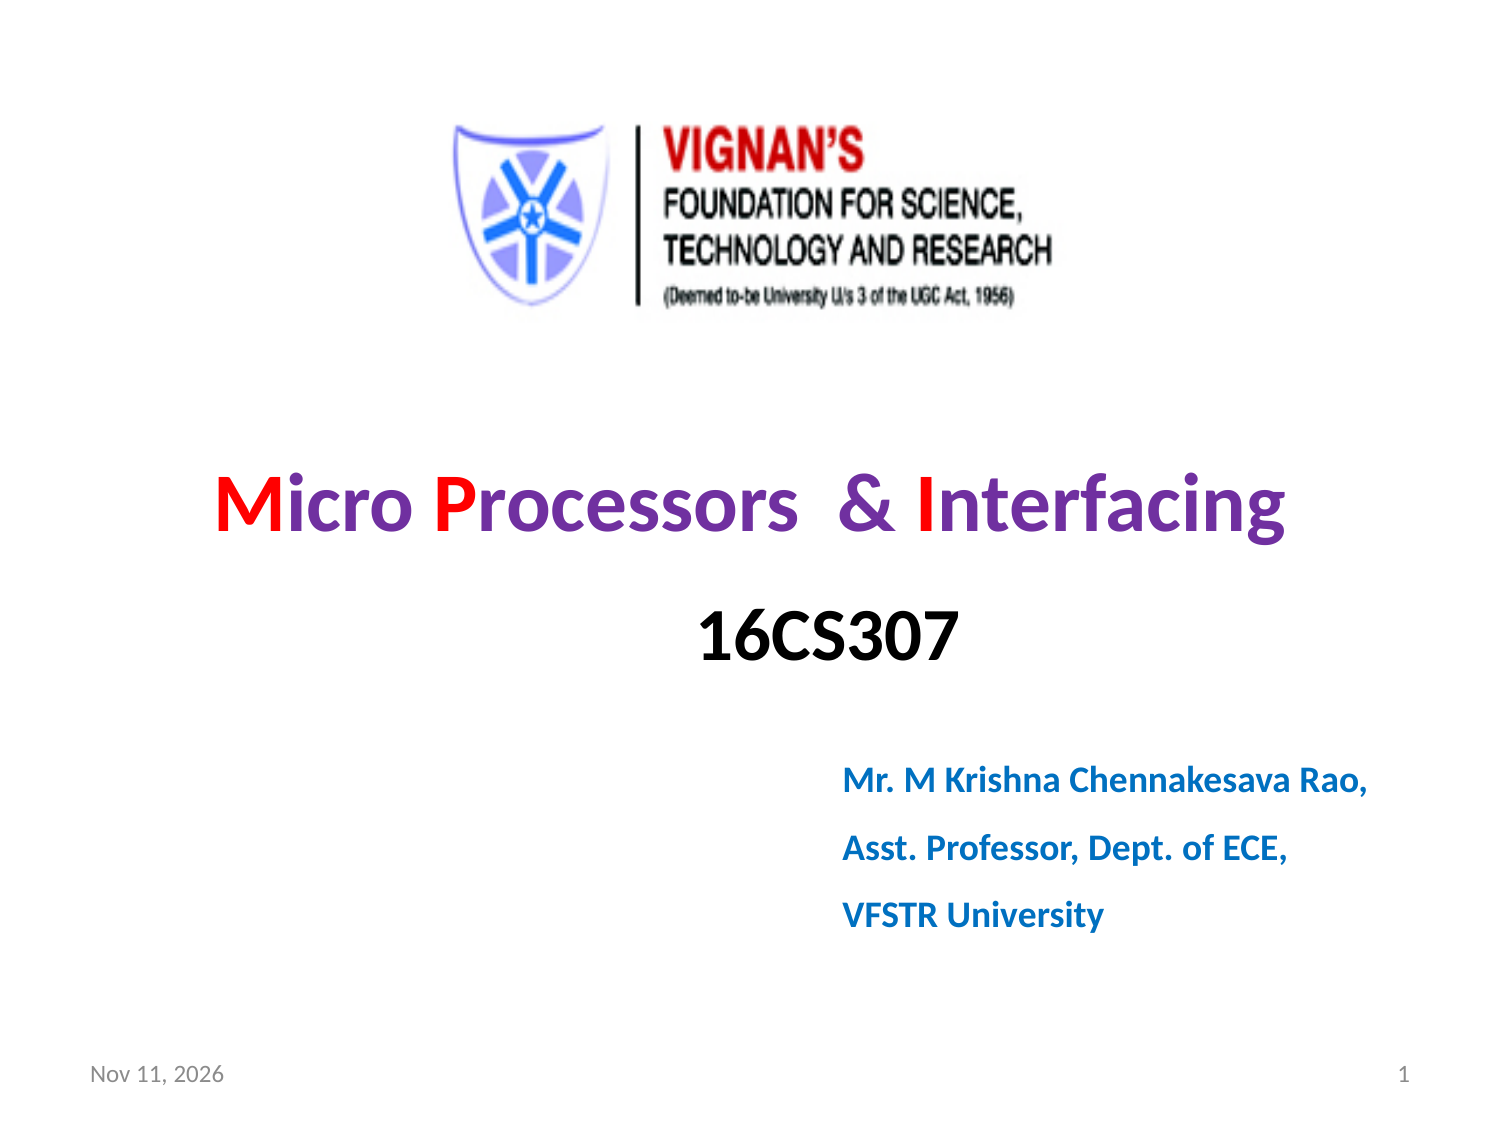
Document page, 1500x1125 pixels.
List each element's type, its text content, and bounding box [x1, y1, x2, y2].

slide_number 1 [1074, 1042, 1425, 1103]
text_box Mr. M Krishna Chennakesava Rao, Asst. Professor, Dept. of ECE, VFSTR University [827, 725, 1384, 943]
text_box 16CS307 [681, 578, 977, 683]
picture [412, 49, 1113, 376]
text_box Micro Processors & Interfacing [198, 440, 1302, 556]
slide_number 13-Dec-18 [75, 1042, 425, 1103]
